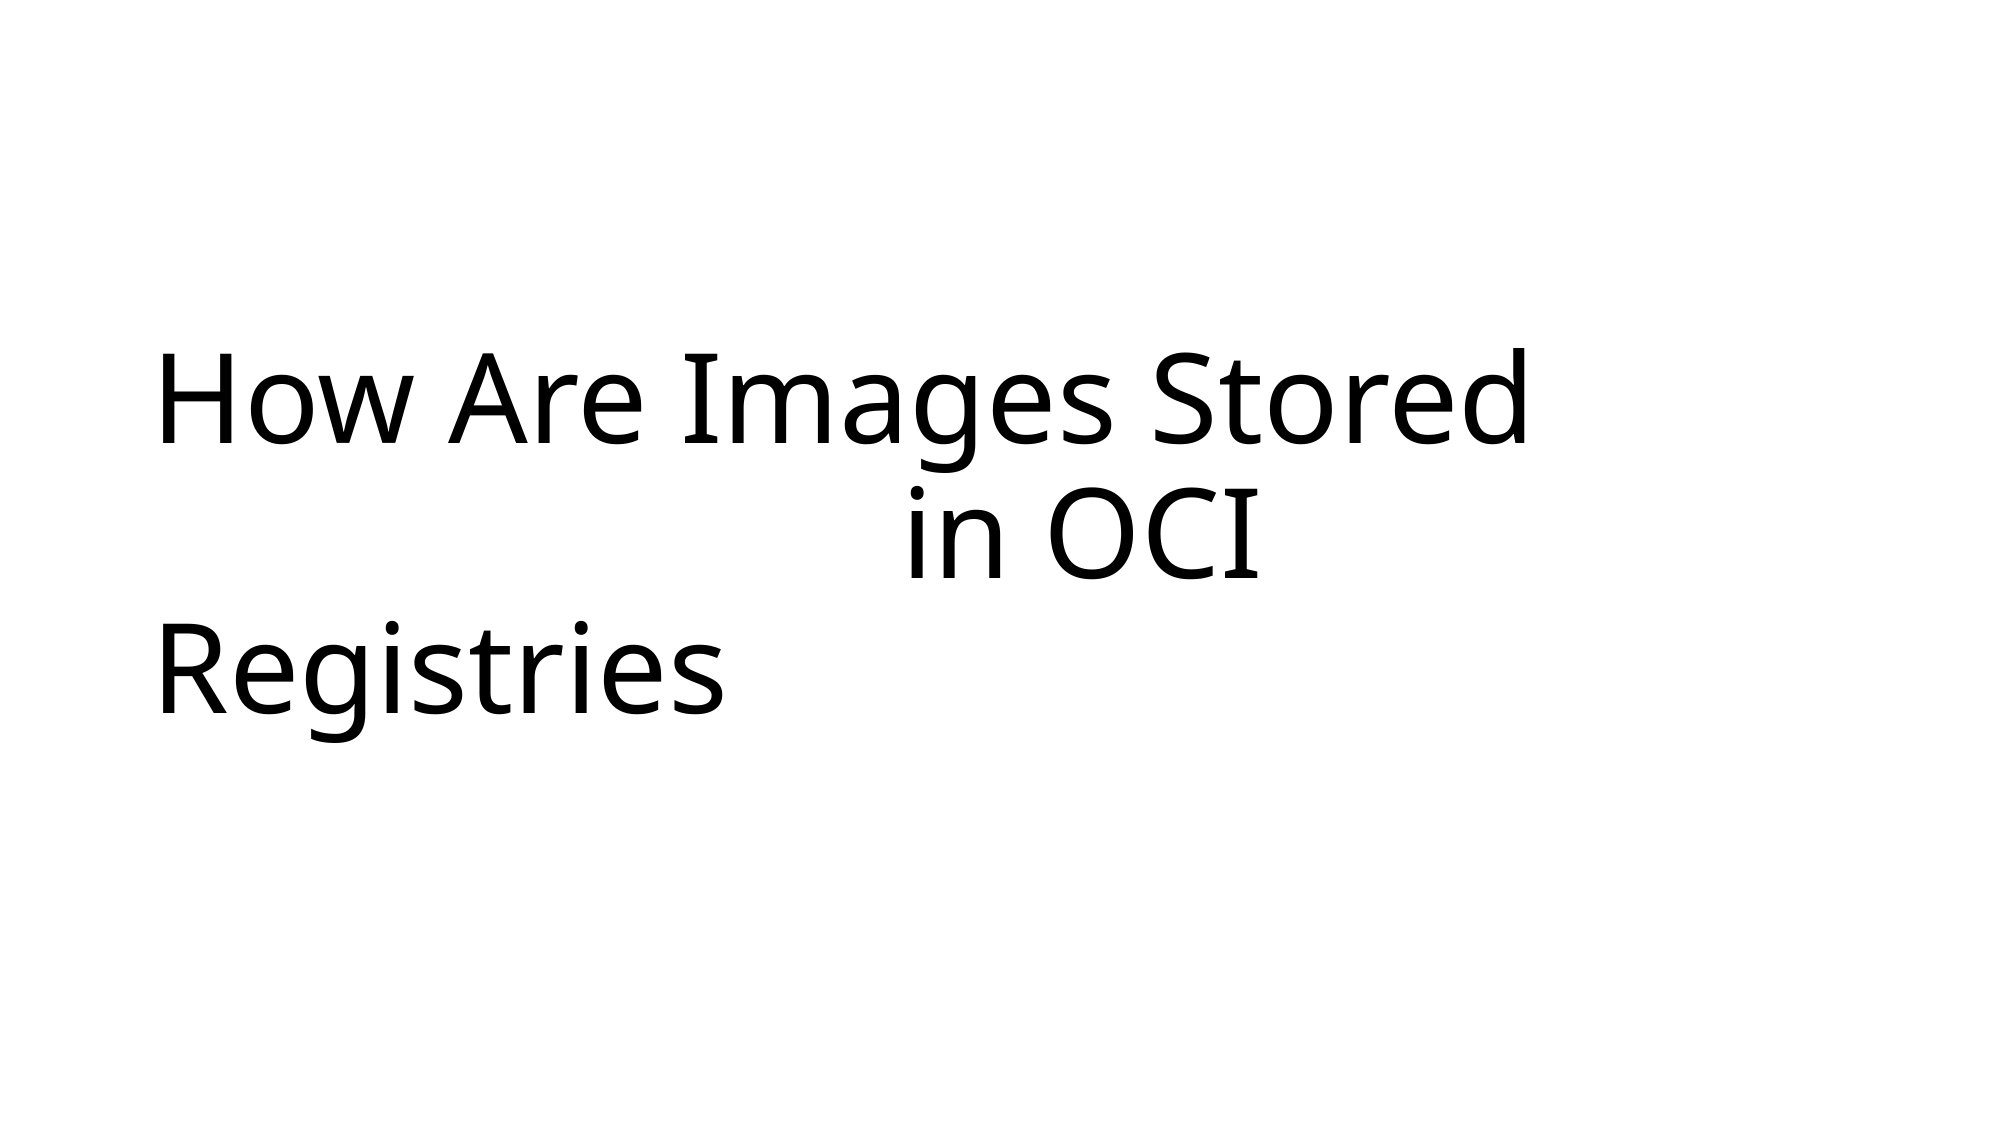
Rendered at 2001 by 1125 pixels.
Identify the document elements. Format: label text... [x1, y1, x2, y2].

title How Are Images Stored in OCI Registries [136, 280, 1862, 749]
